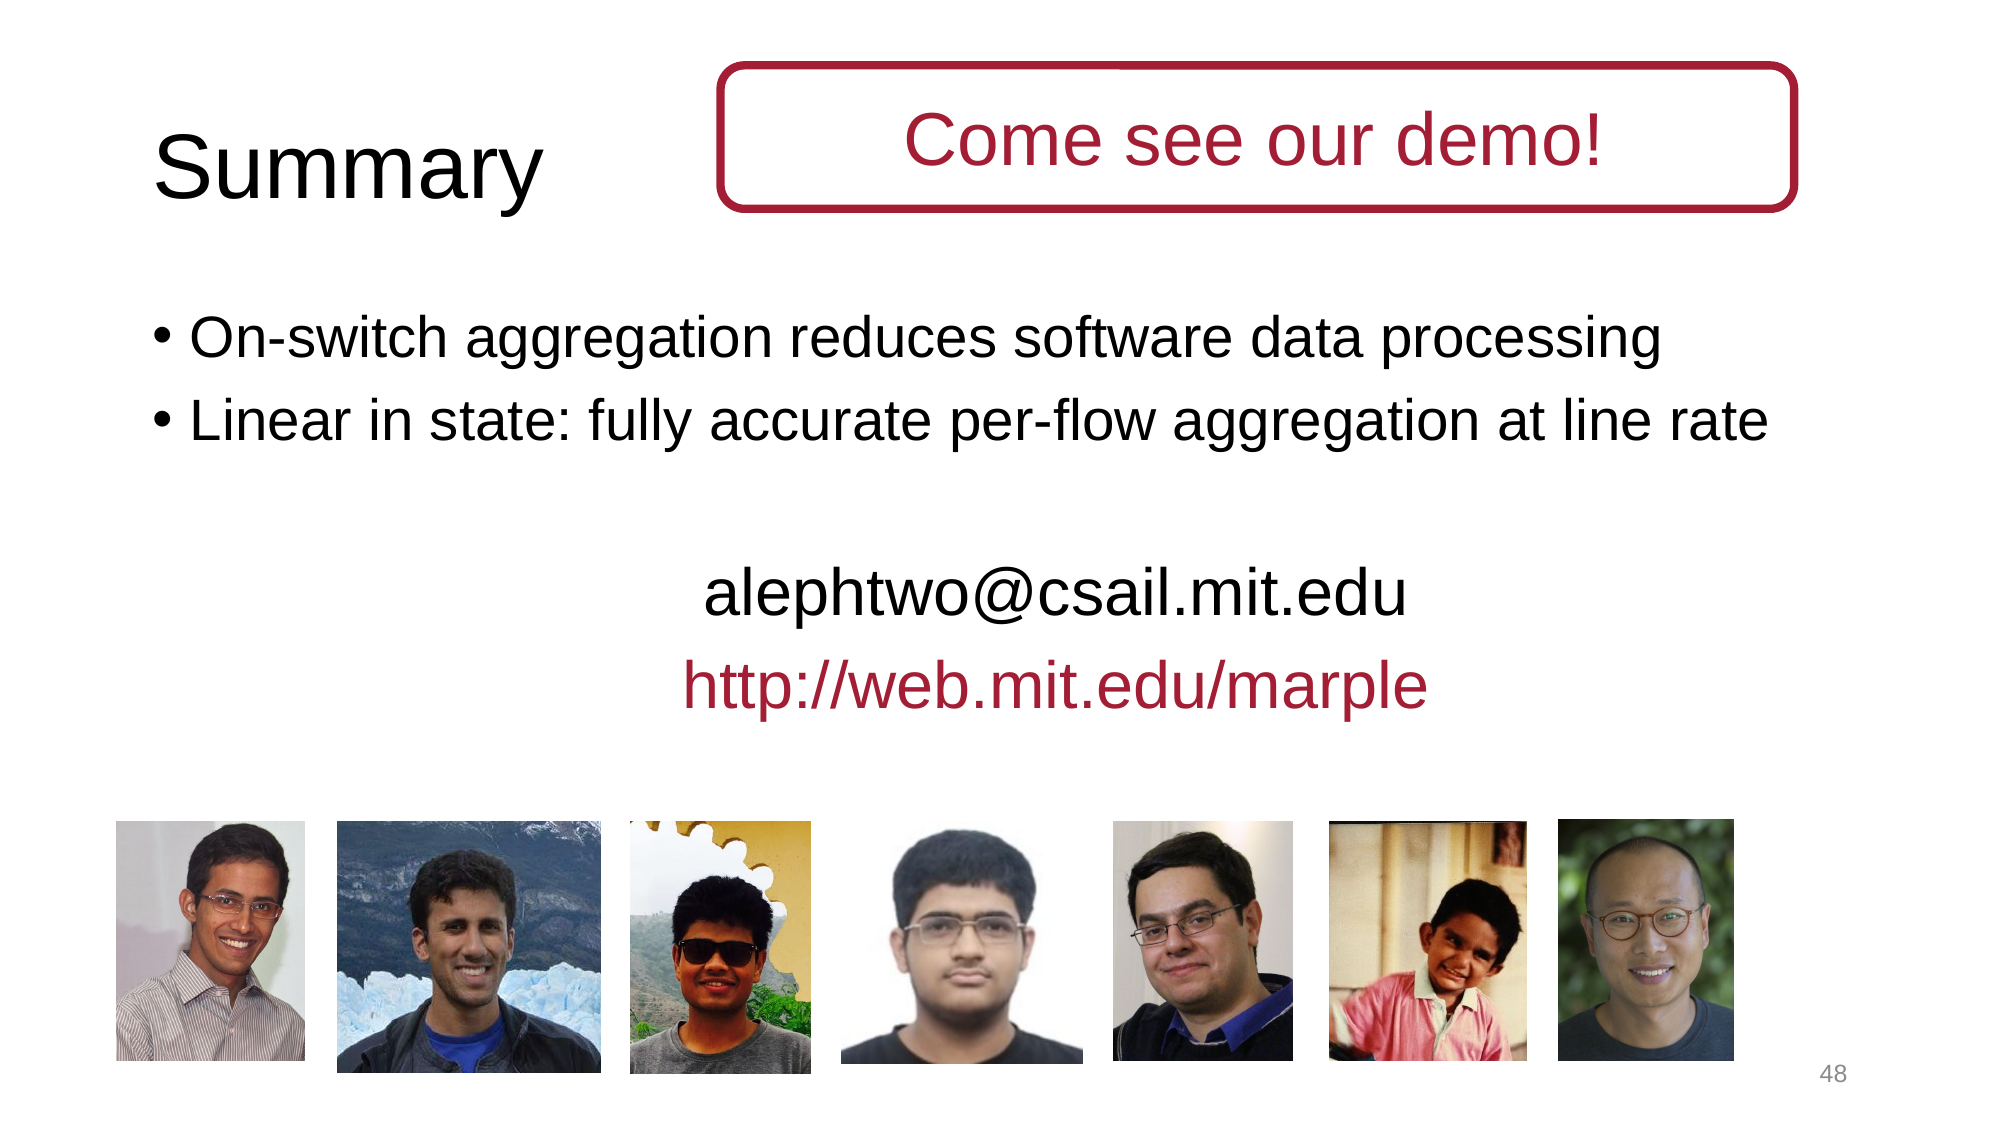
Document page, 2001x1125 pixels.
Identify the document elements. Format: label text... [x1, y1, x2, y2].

picture [841, 821, 1083, 1064]
picture [1558, 819, 1734, 1061]
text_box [720, 65, 1795, 209]
picture [337, 821, 601, 1073]
slide_number 48 [1412, 1042, 1863, 1103]
picture [630, 821, 811, 1074]
picture [1113, 821, 1293, 1061]
title Summary [137, 59, 1863, 278]
picture [1329, 821, 1527, 1061]
list On-switch aggregation reduces software data processing Linear in state: fully accurate per-flow aggregation at line rate alephtwo@csail.mit.edu http://web.mit.edu/marple [137, 299, 1975, 1073]
picture [116, 821, 305, 1061]
